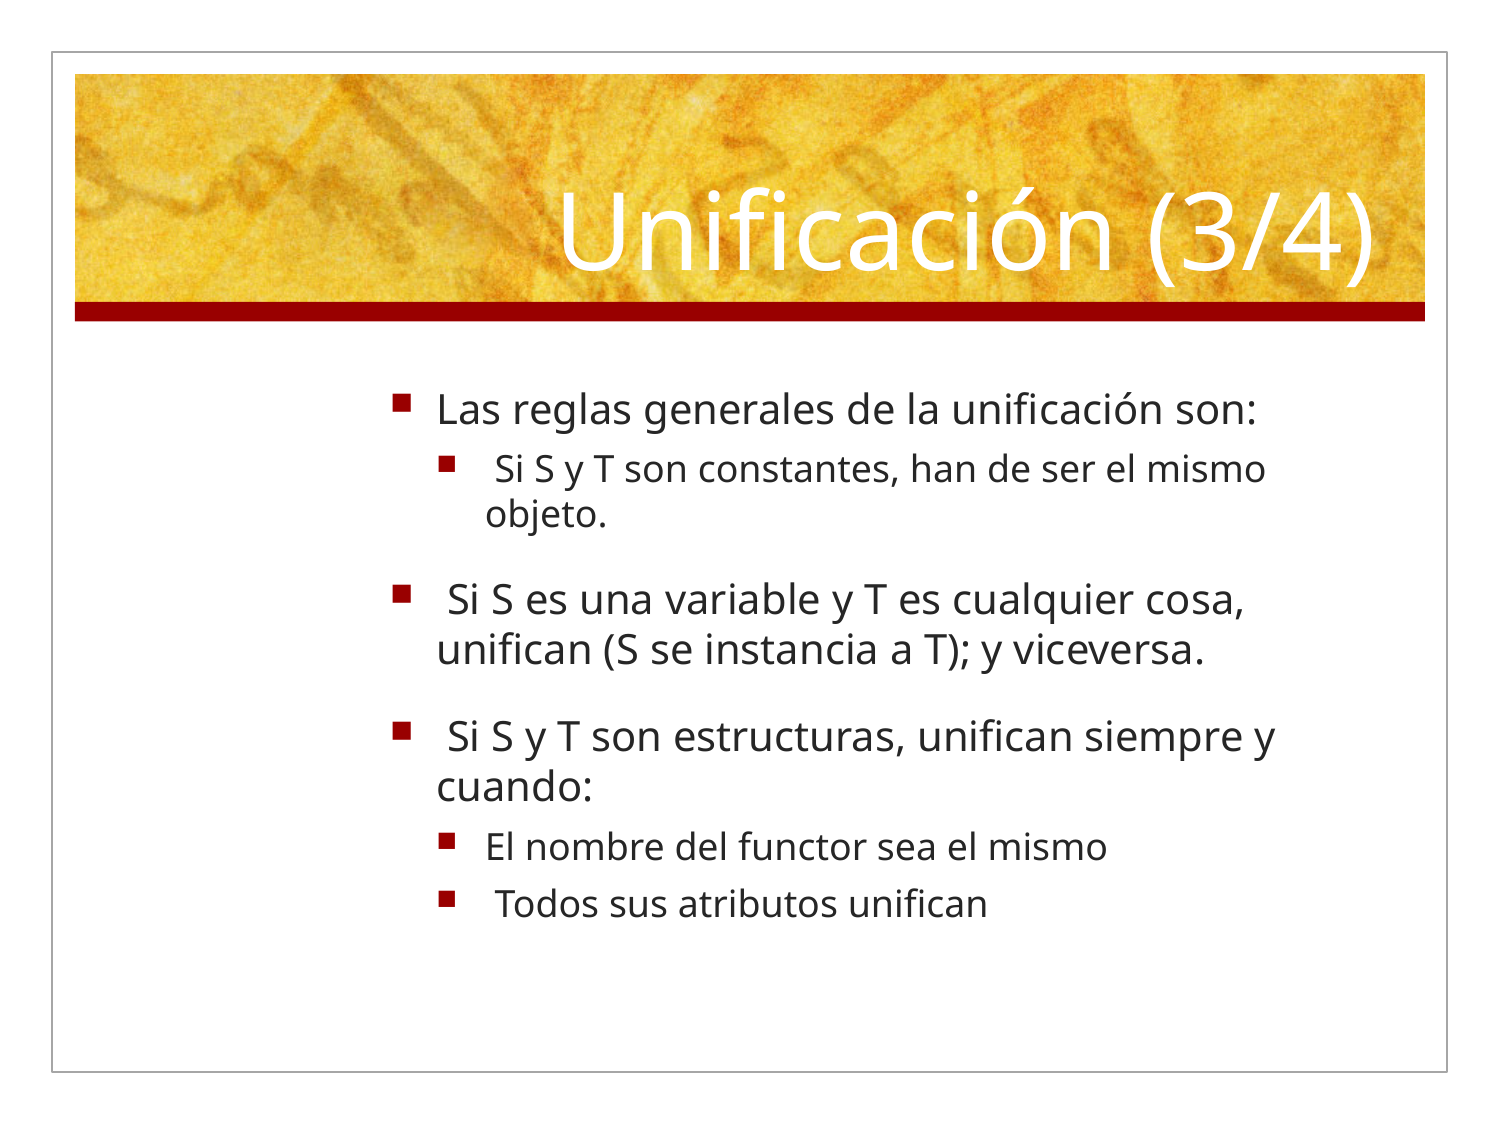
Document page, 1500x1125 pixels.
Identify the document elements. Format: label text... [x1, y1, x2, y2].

title Unificación (3/4) [108, 74, 1392, 292]
list Las reglas generales de la unificación son: Si S y T son constantes, han de ser el mismo objeto. Si S es una variable y T es cualquier cosa, unifican (S se instancia a T); y viceversa. Si S y T son estructuras, unifican siempre y cuando: El nombre del functor sea el mismo Todos sus atributos unifican [375, 375, 1392, 1005]
picture [75, 74, 1425, 301]
